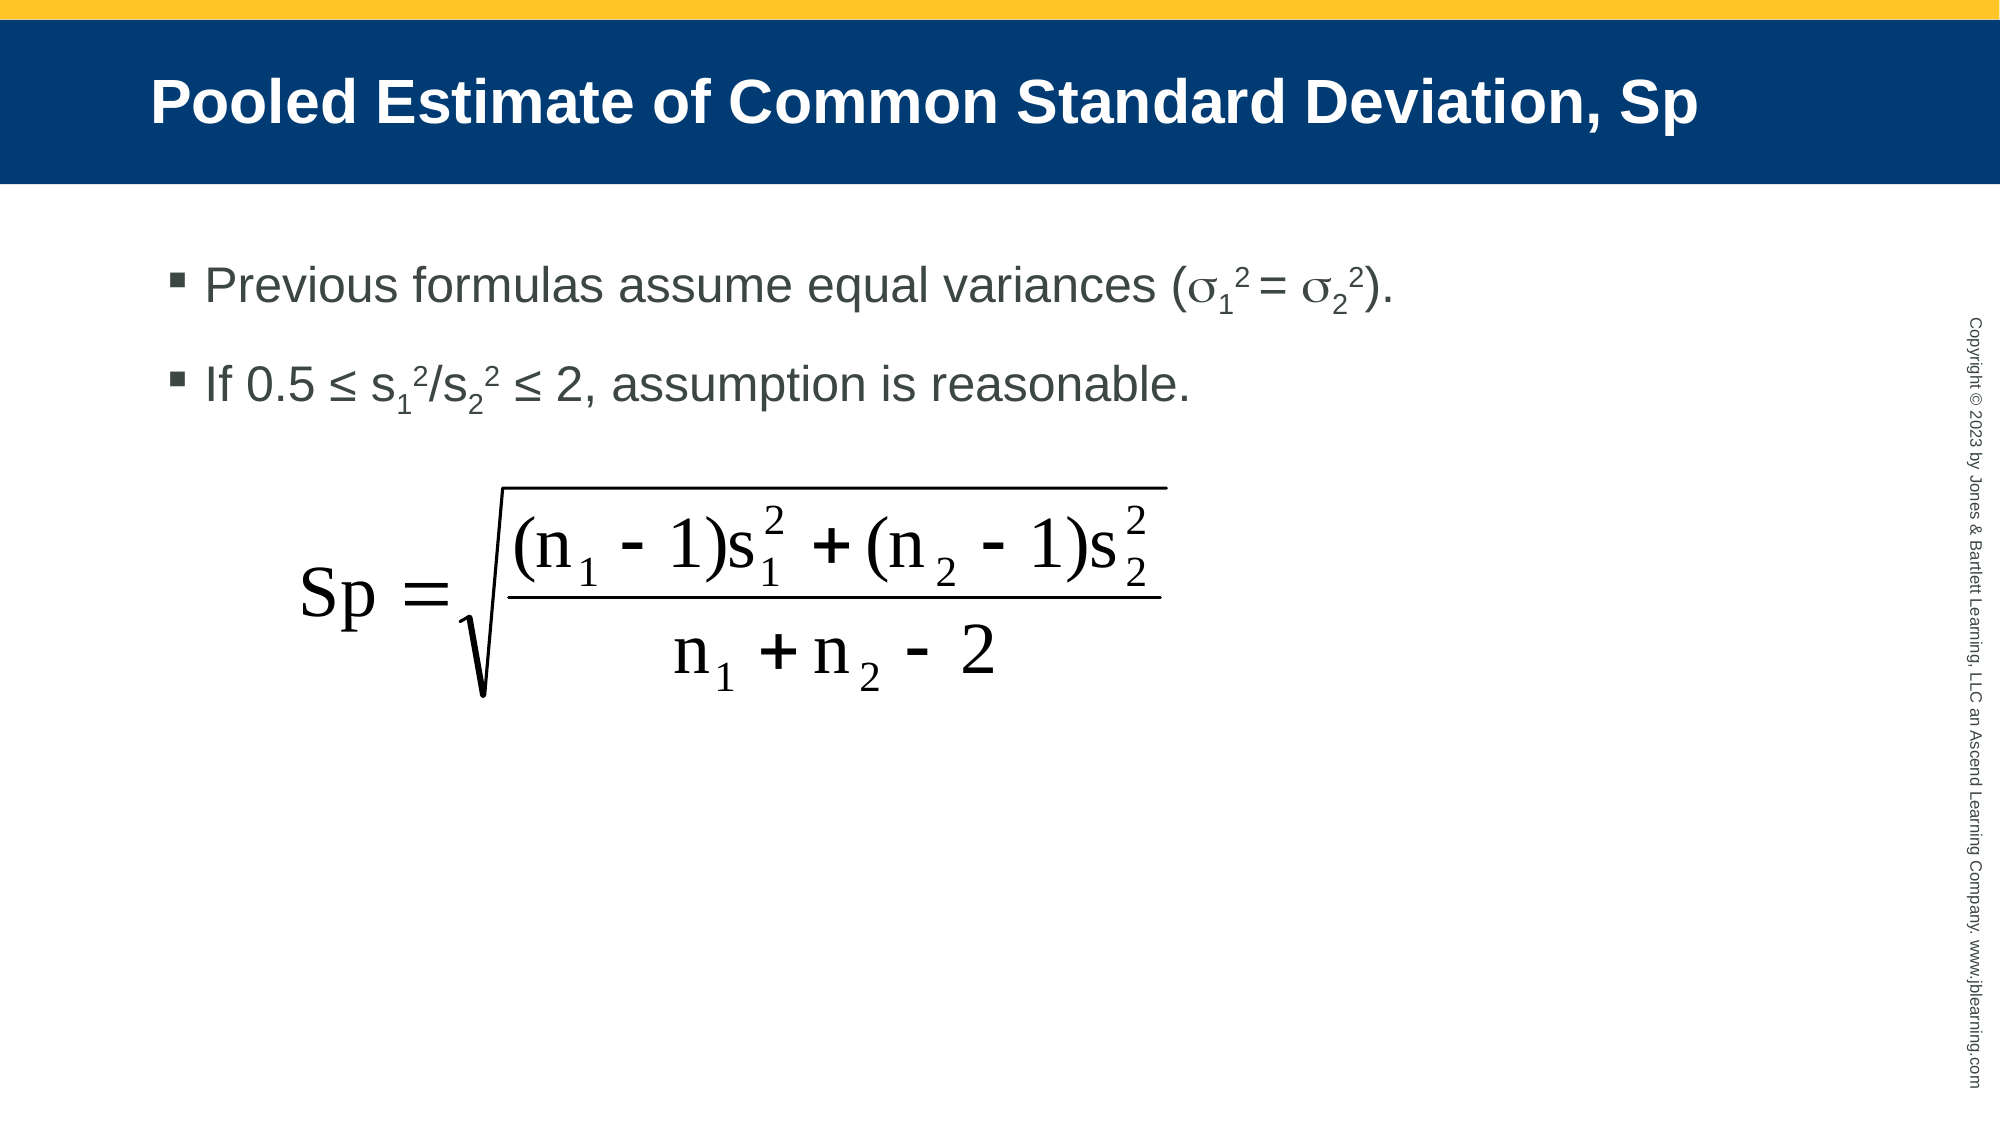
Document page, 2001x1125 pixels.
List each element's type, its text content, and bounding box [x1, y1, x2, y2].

title Pooled Estimate of Common Standard Deviation, Sp [0, 19, 2000, 185]
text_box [291, 468, 1179, 714]
list Previous formulas assume equal variances (s12 = s22). If 0.5 ≤ s12/s22 ≤ 2, assumption is reasonable. [151, 244, 1840, 1016]
